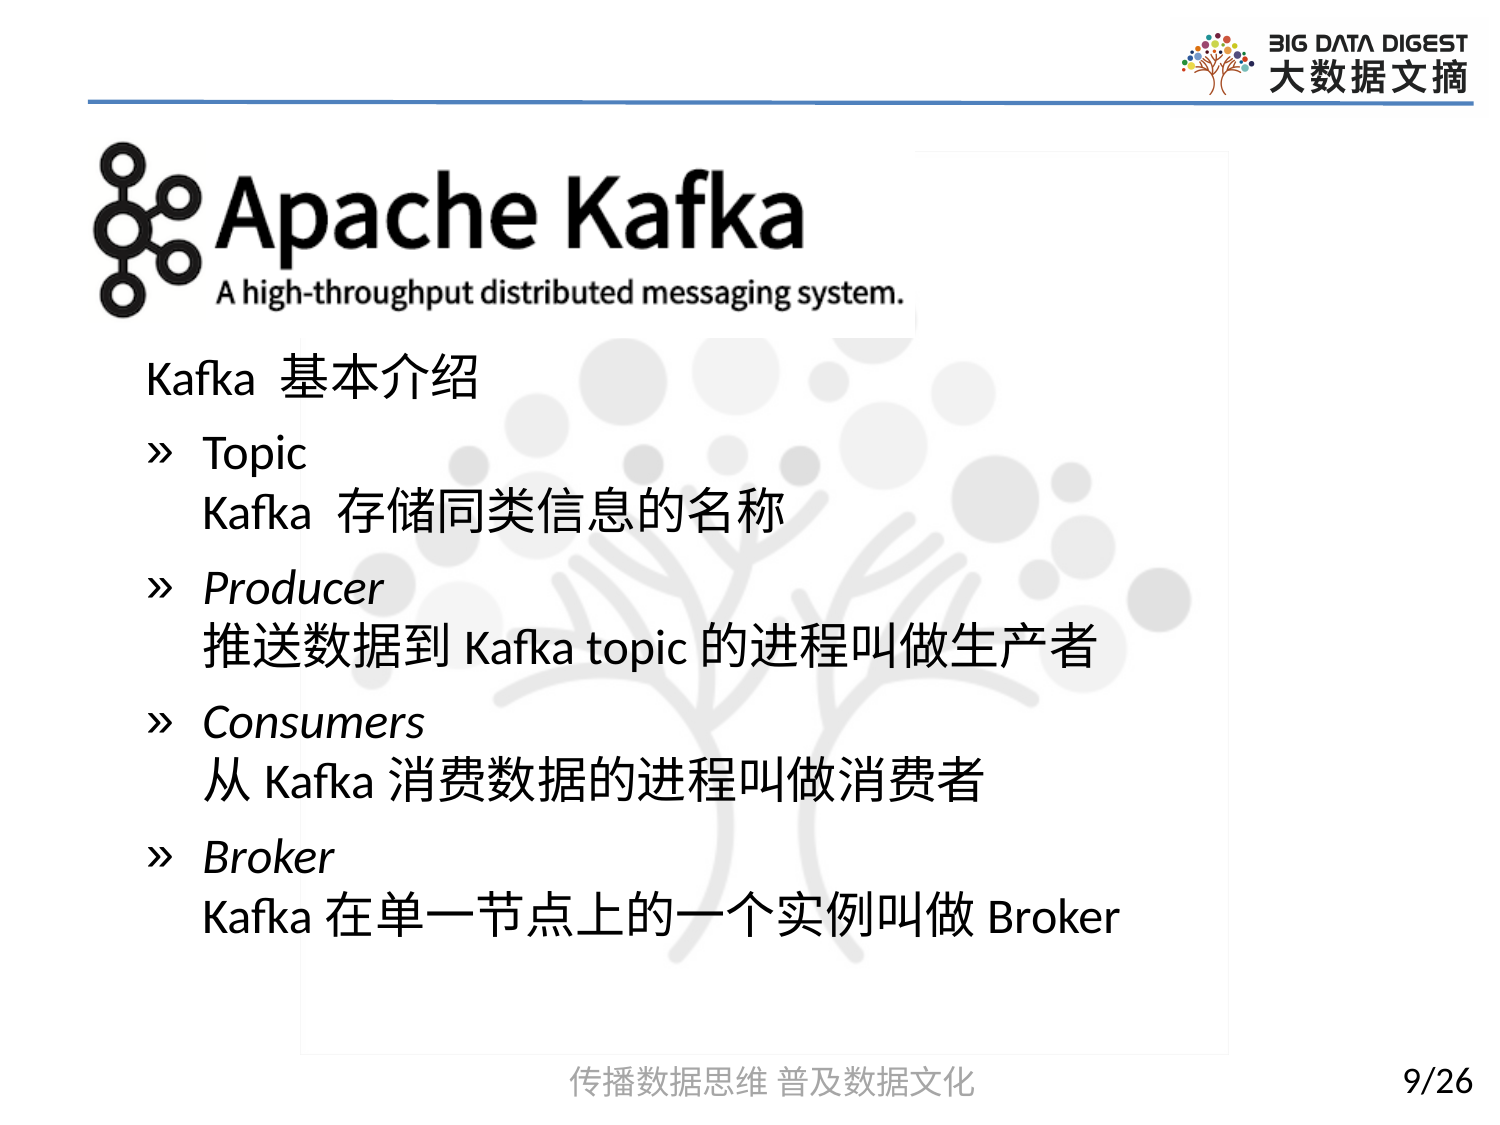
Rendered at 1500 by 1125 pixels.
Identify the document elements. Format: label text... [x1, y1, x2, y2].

picture [1170, 17, 1489, 118]
text_box Kafka 基本介绍 Topic Kafka 存储同类信息的名称 Producer 推送数据到Kafka topic的进程叫做生产者 Consumers 从Kafka消费数据的进程叫做消费者 Broker Kafka在单一节点上的一个实例叫做Broker [131, 337, 1426, 949]
text_box 9/26 [1394, 1048, 1493, 1109]
picture [87, 132, 915, 338]
